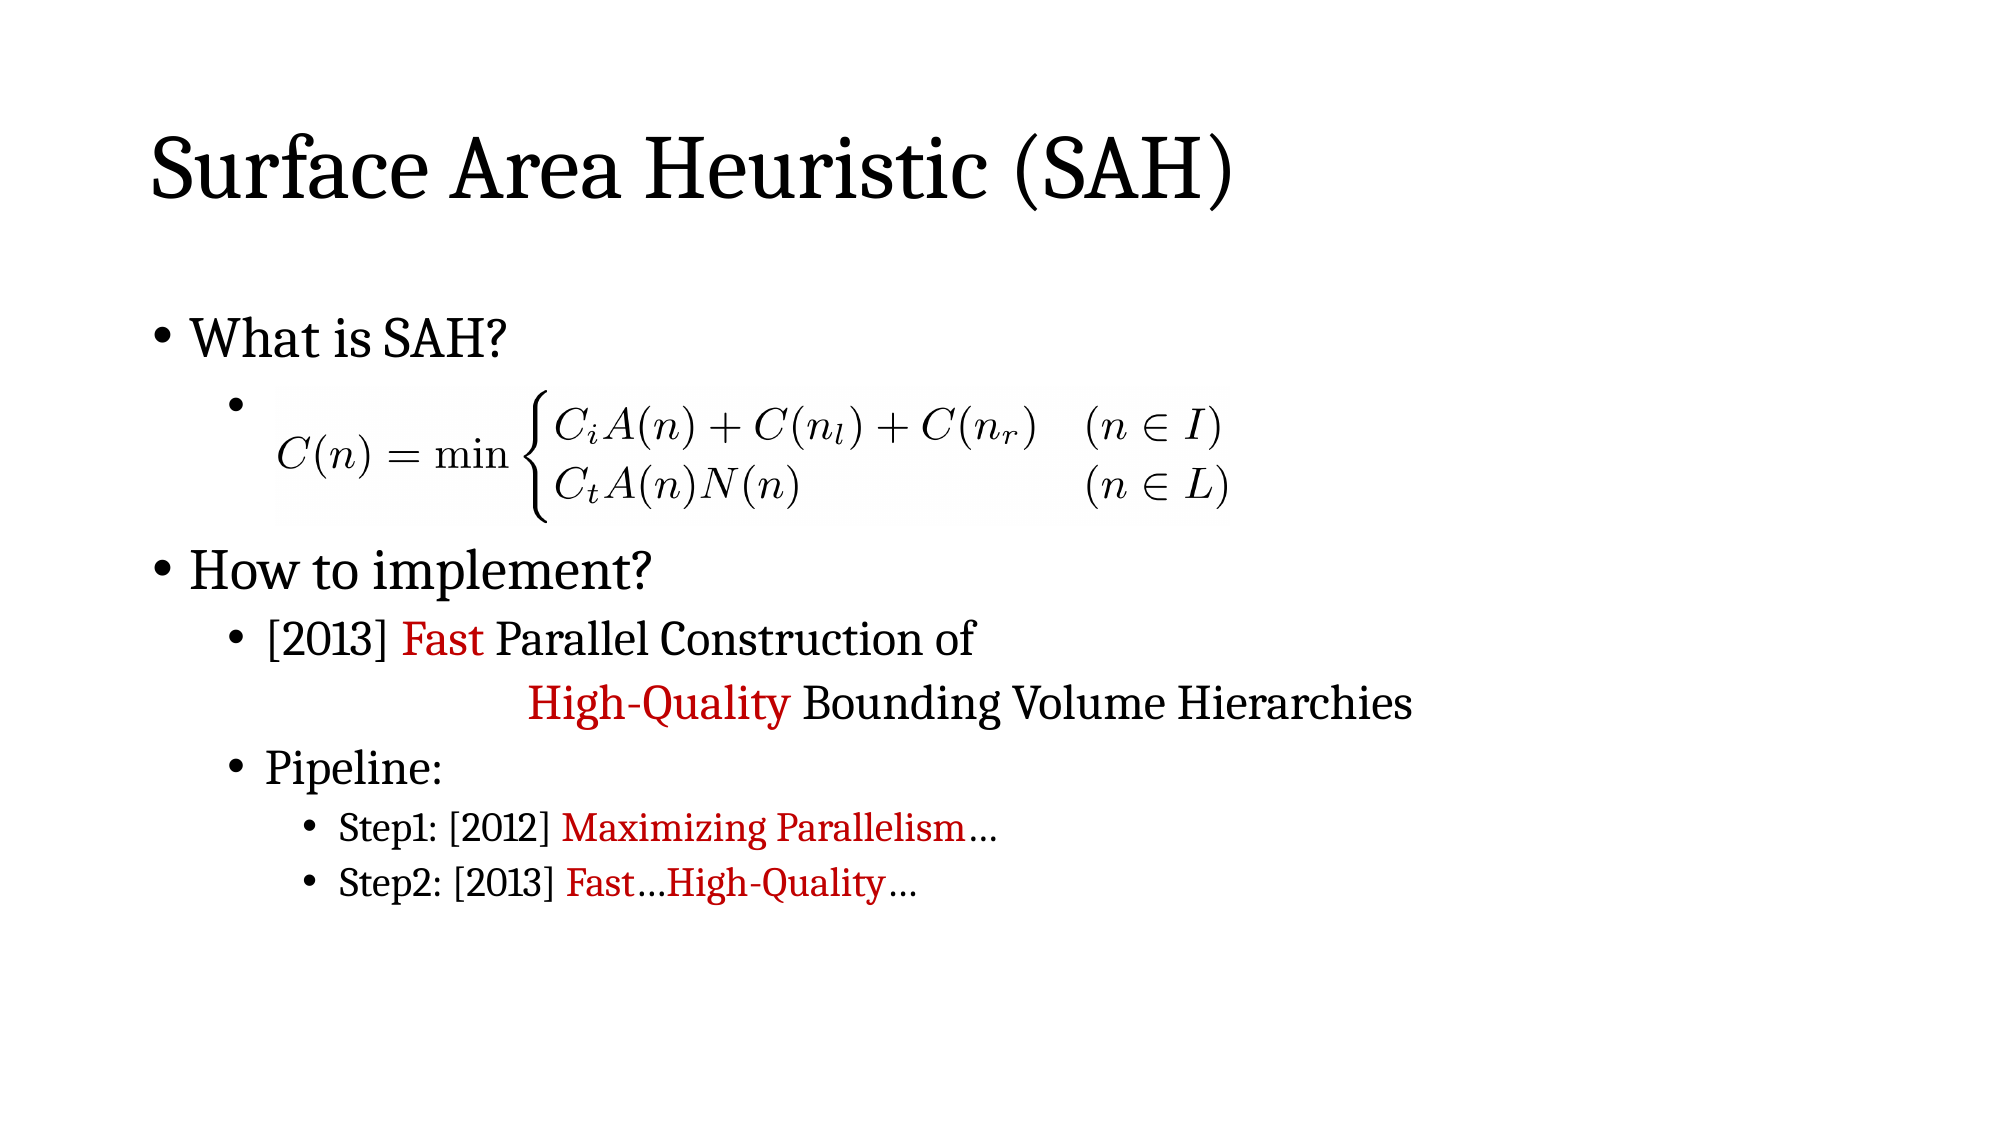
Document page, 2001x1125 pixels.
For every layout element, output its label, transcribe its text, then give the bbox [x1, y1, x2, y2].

picture [274, 386, 1230, 526]
list What is SAH? How to implement? [2013] Fast Parallel Construction of High-Quality Bounding Volume Hierarchies Pipeline: Step1: [2012] Maximizing Parallelism… Step2: [2013] Fast…High-Quality… [137, 299, 1863, 1014]
title Surface Area Heuristic (SAH) [137, 59, 1863, 278]
